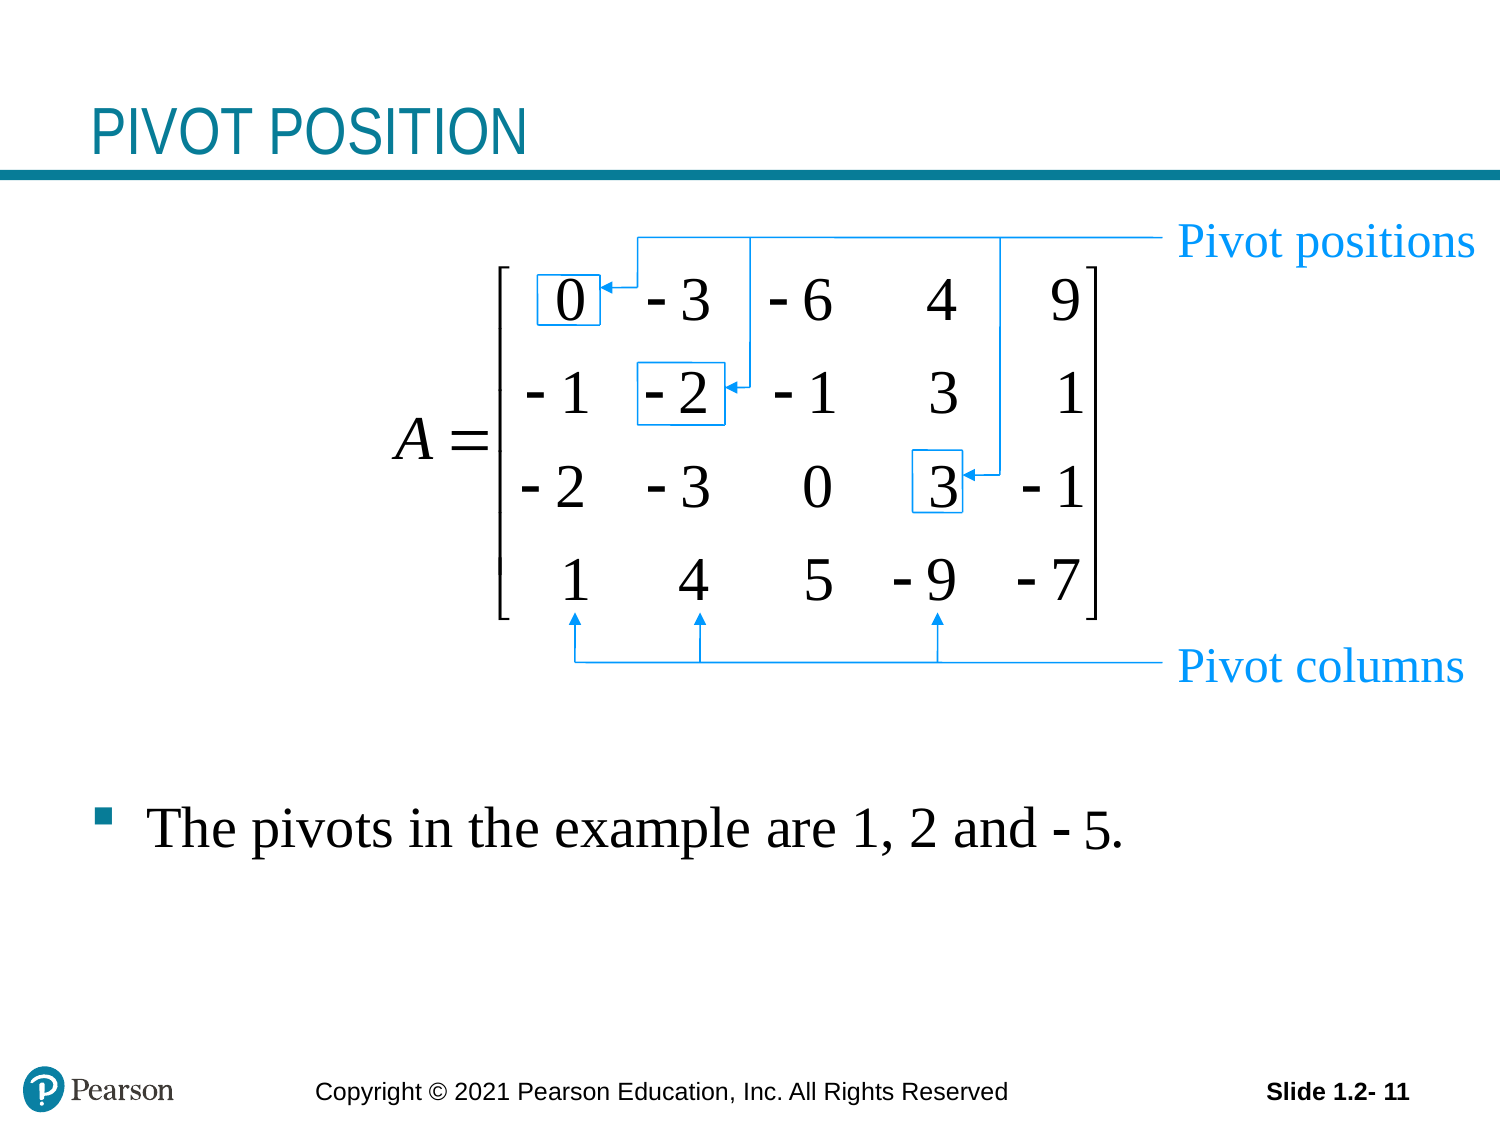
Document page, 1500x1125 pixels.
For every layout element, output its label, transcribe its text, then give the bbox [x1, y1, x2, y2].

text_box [1049, 806, 1113, 855]
text_box Pivot columns [1162, 624, 1500, 700]
list The pivots in the example are 1, 2 and . [75, 699, 1425, 1013]
text_box Pivot positions [1162, 199, 1500, 275]
title PIVOT POSITION [75, 0, 1425, 175]
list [387, 262, 1113, 625]
footer Copyright © 2021 Pearson Education, Inc. All Rights Reserved [300, 1034, 1113, 1113]
slide_number Slide 1.2- 11 [1113, 1034, 1425, 1113]
